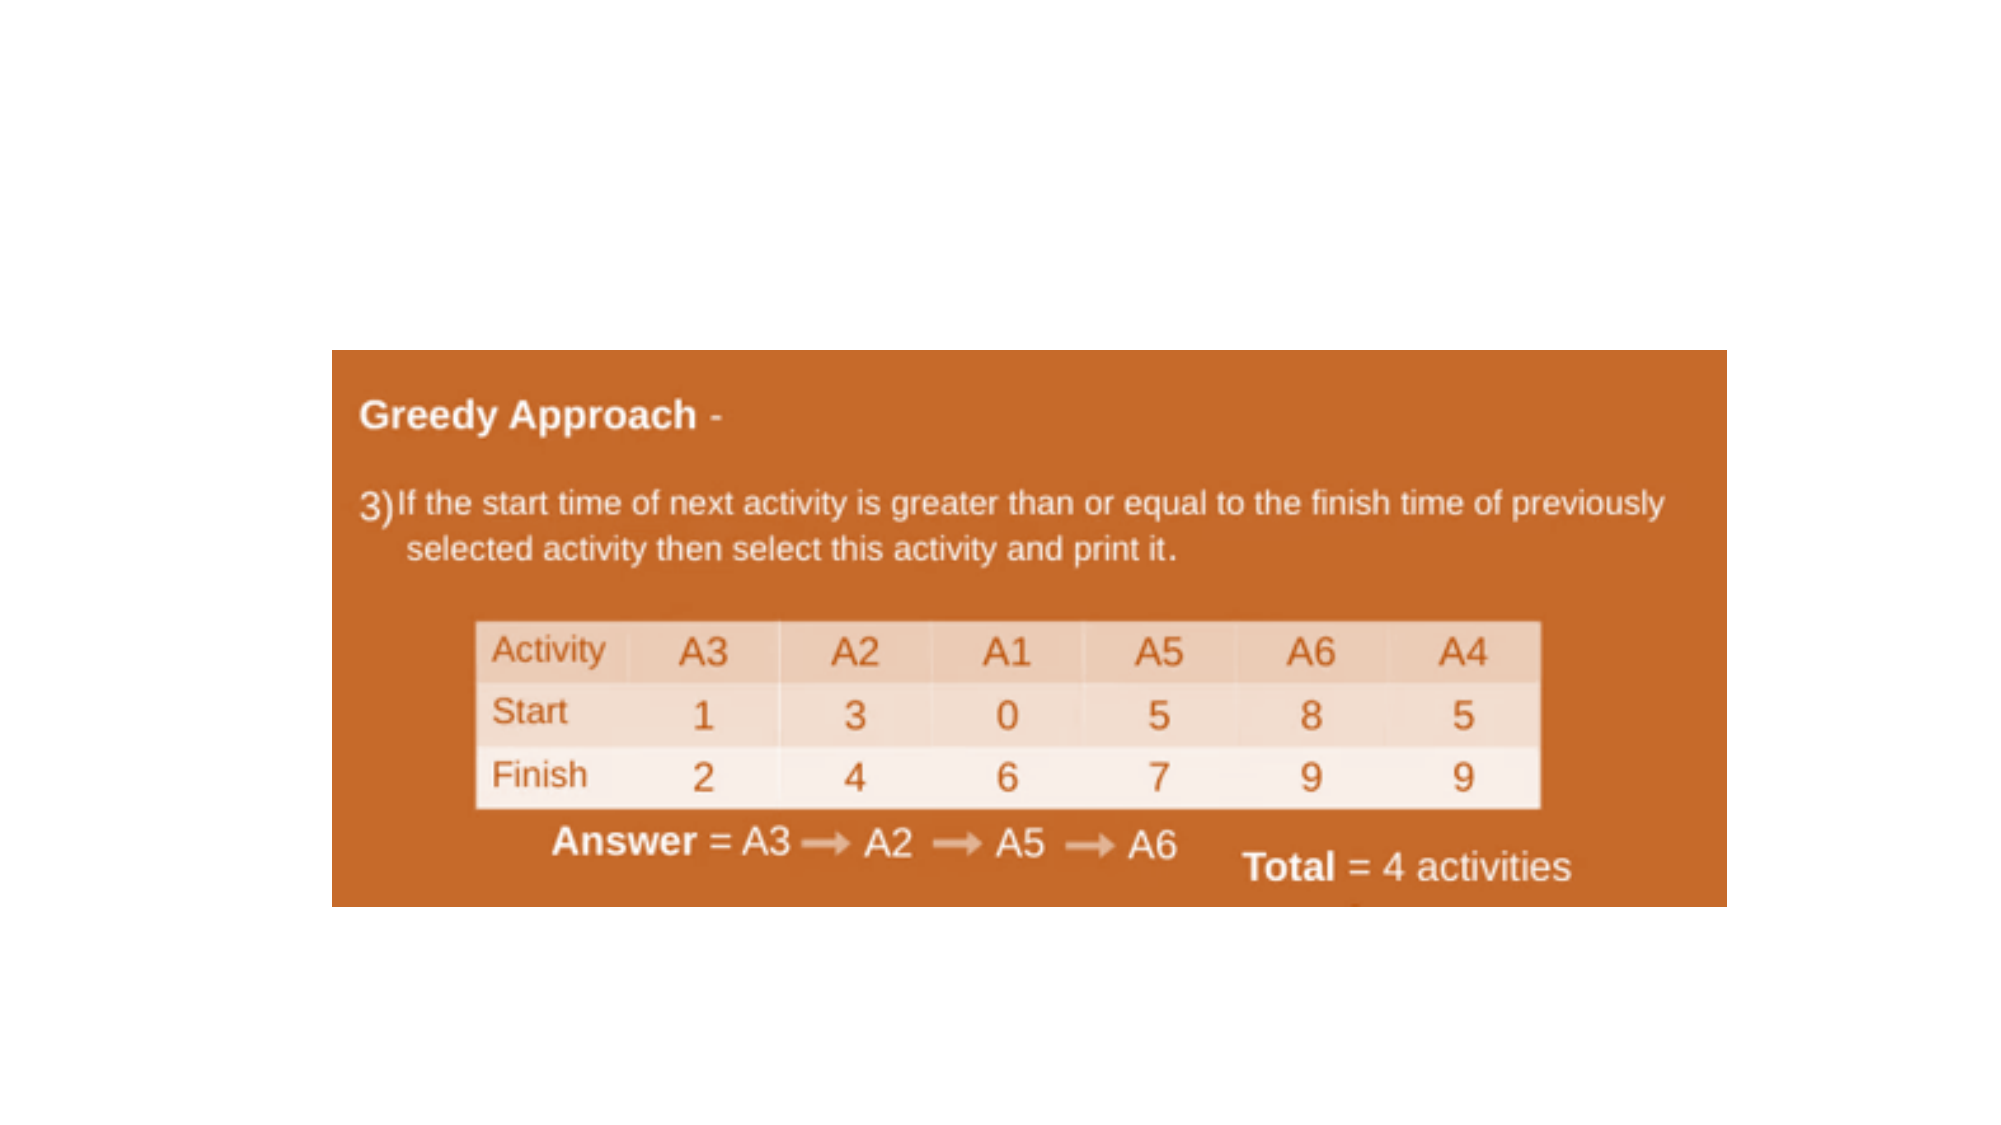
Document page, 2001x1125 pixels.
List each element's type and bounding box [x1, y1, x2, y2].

list [332, 350, 1727, 907]
